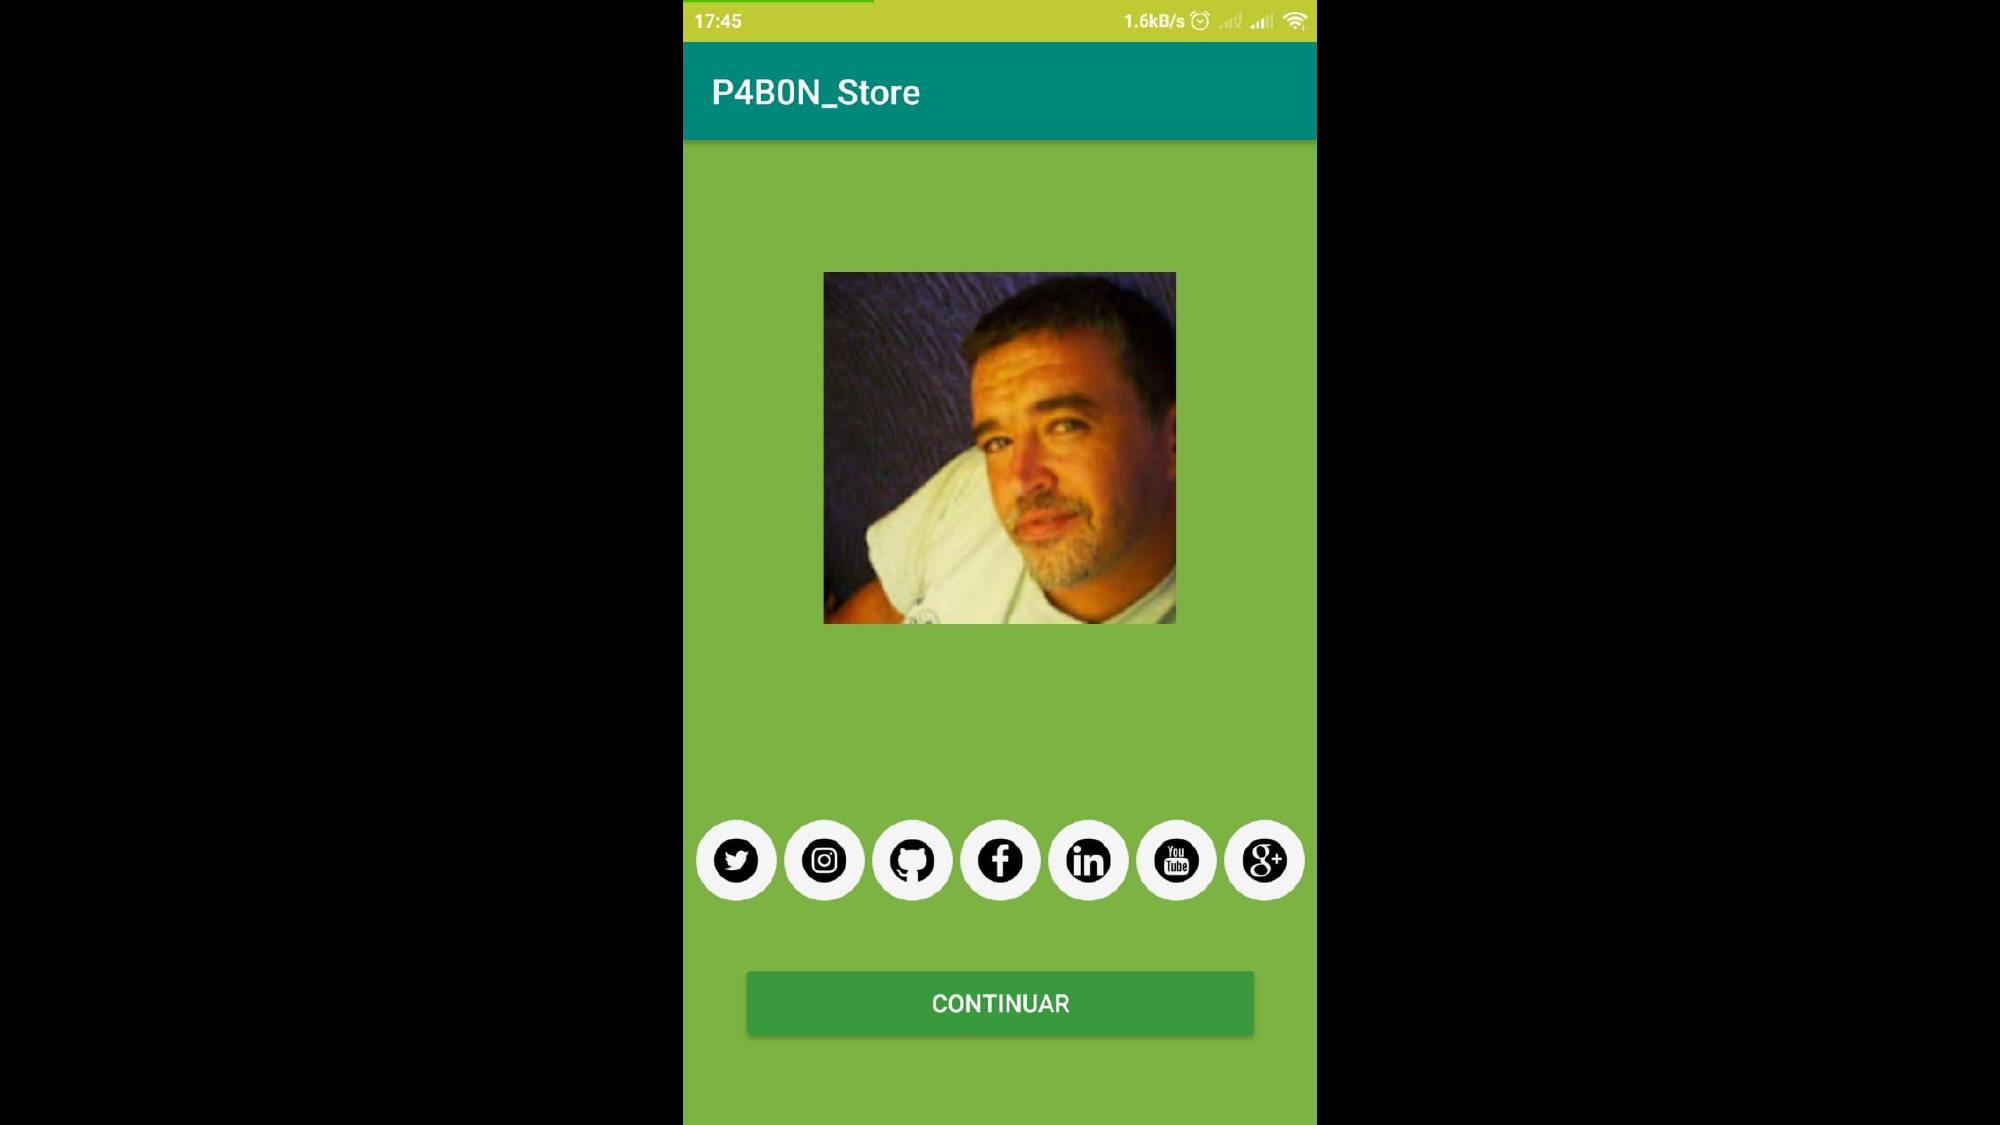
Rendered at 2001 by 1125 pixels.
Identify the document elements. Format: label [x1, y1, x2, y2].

picture [683, 0, 1317, 1125]
